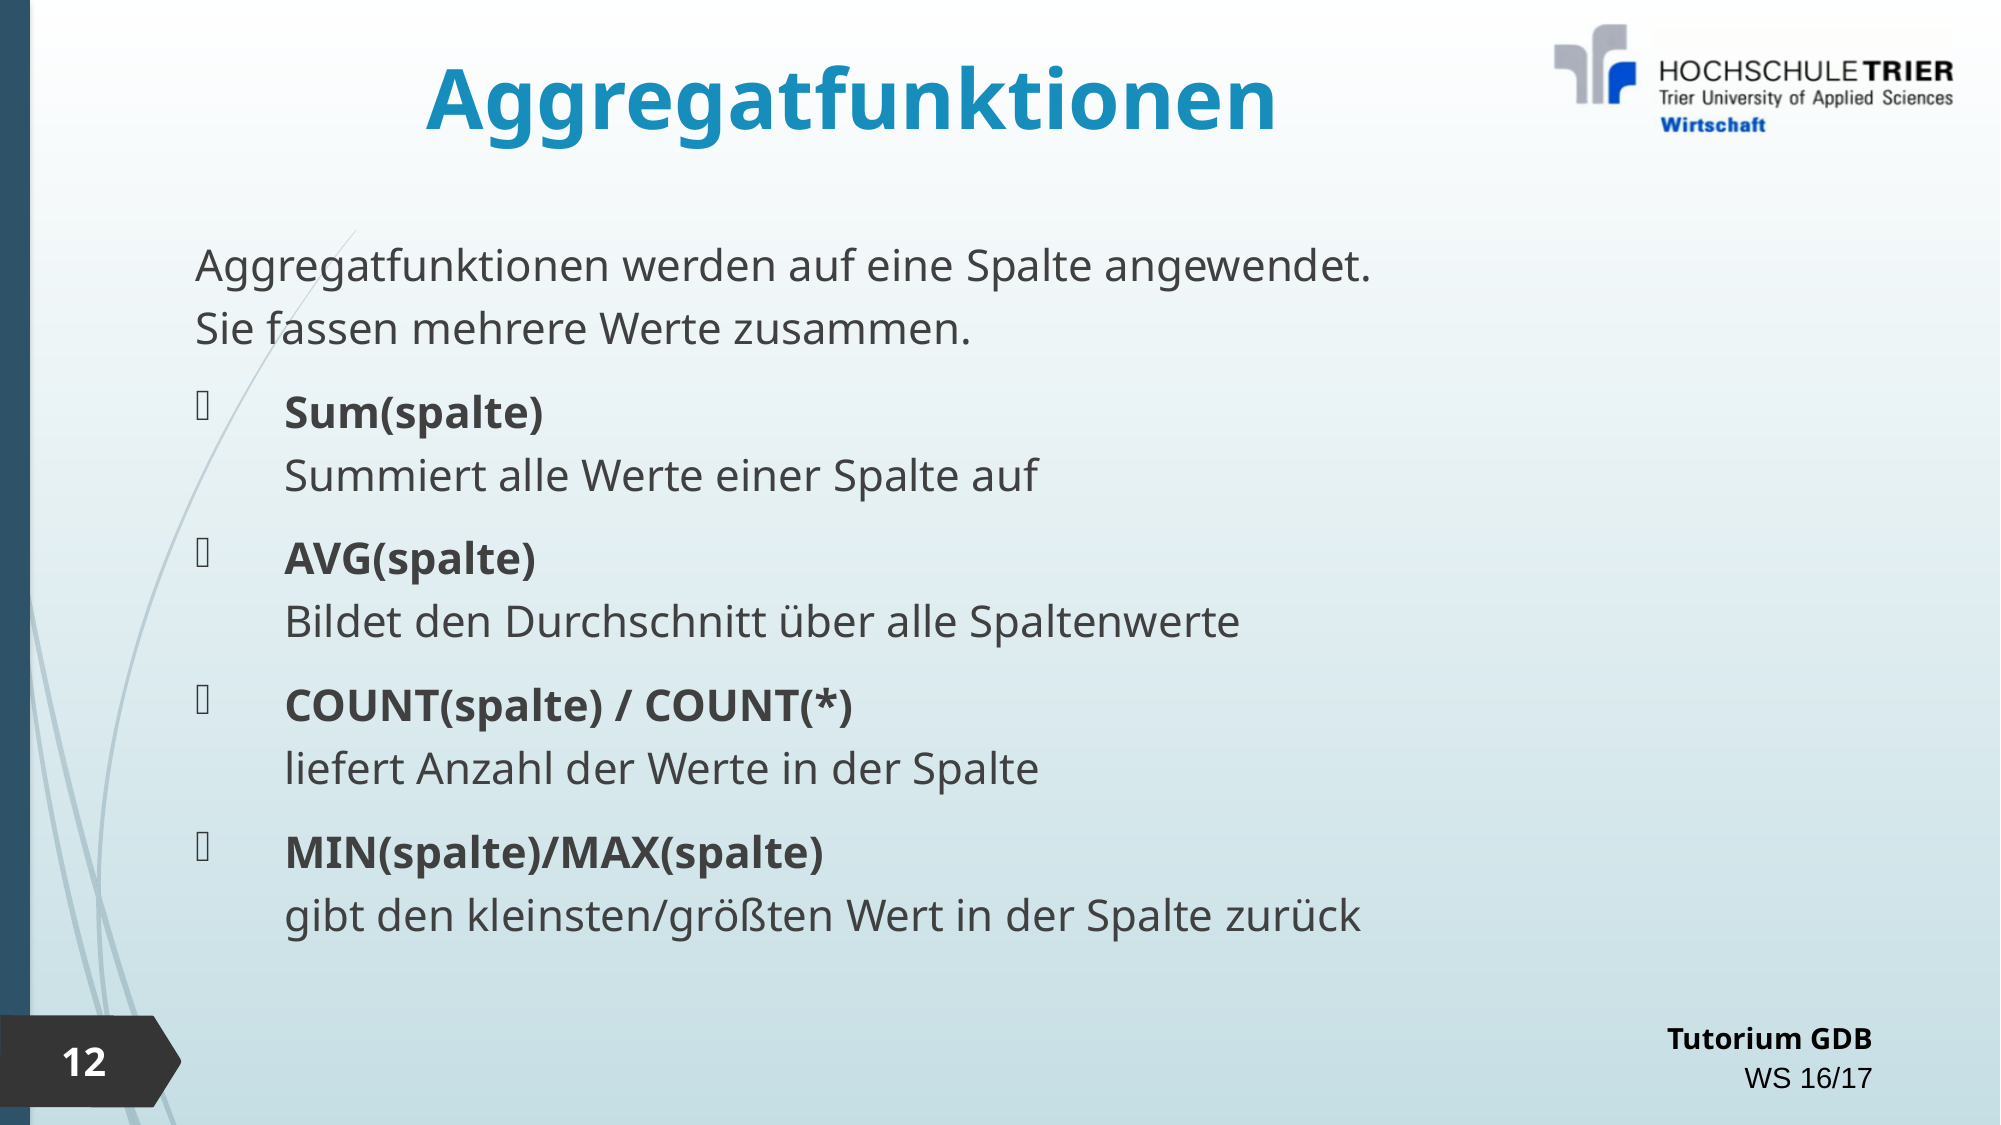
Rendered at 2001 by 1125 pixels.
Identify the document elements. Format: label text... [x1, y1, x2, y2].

picture [1548, 13, 1966, 141]
title Aggregatfunktionen [180, 39, 1526, 161]
list Aggregatfunktionen werden auf eine Spalte angewendet. Sie fassen mehrere Werte zusammen. Sum(spalte) Summiert alle Werte einer Spalte auf AVG(spalte) Bildet den Durchschnitt über alle Spaltenwerte COUNT(spalte) / COUNT(*) liefert Anzahl der Werte in der Spalte MIN(spalte)/MAX(spalte) gibt den kleinsten/größten Wert in der Spalte zurück [180, 219, 1888, 970]
